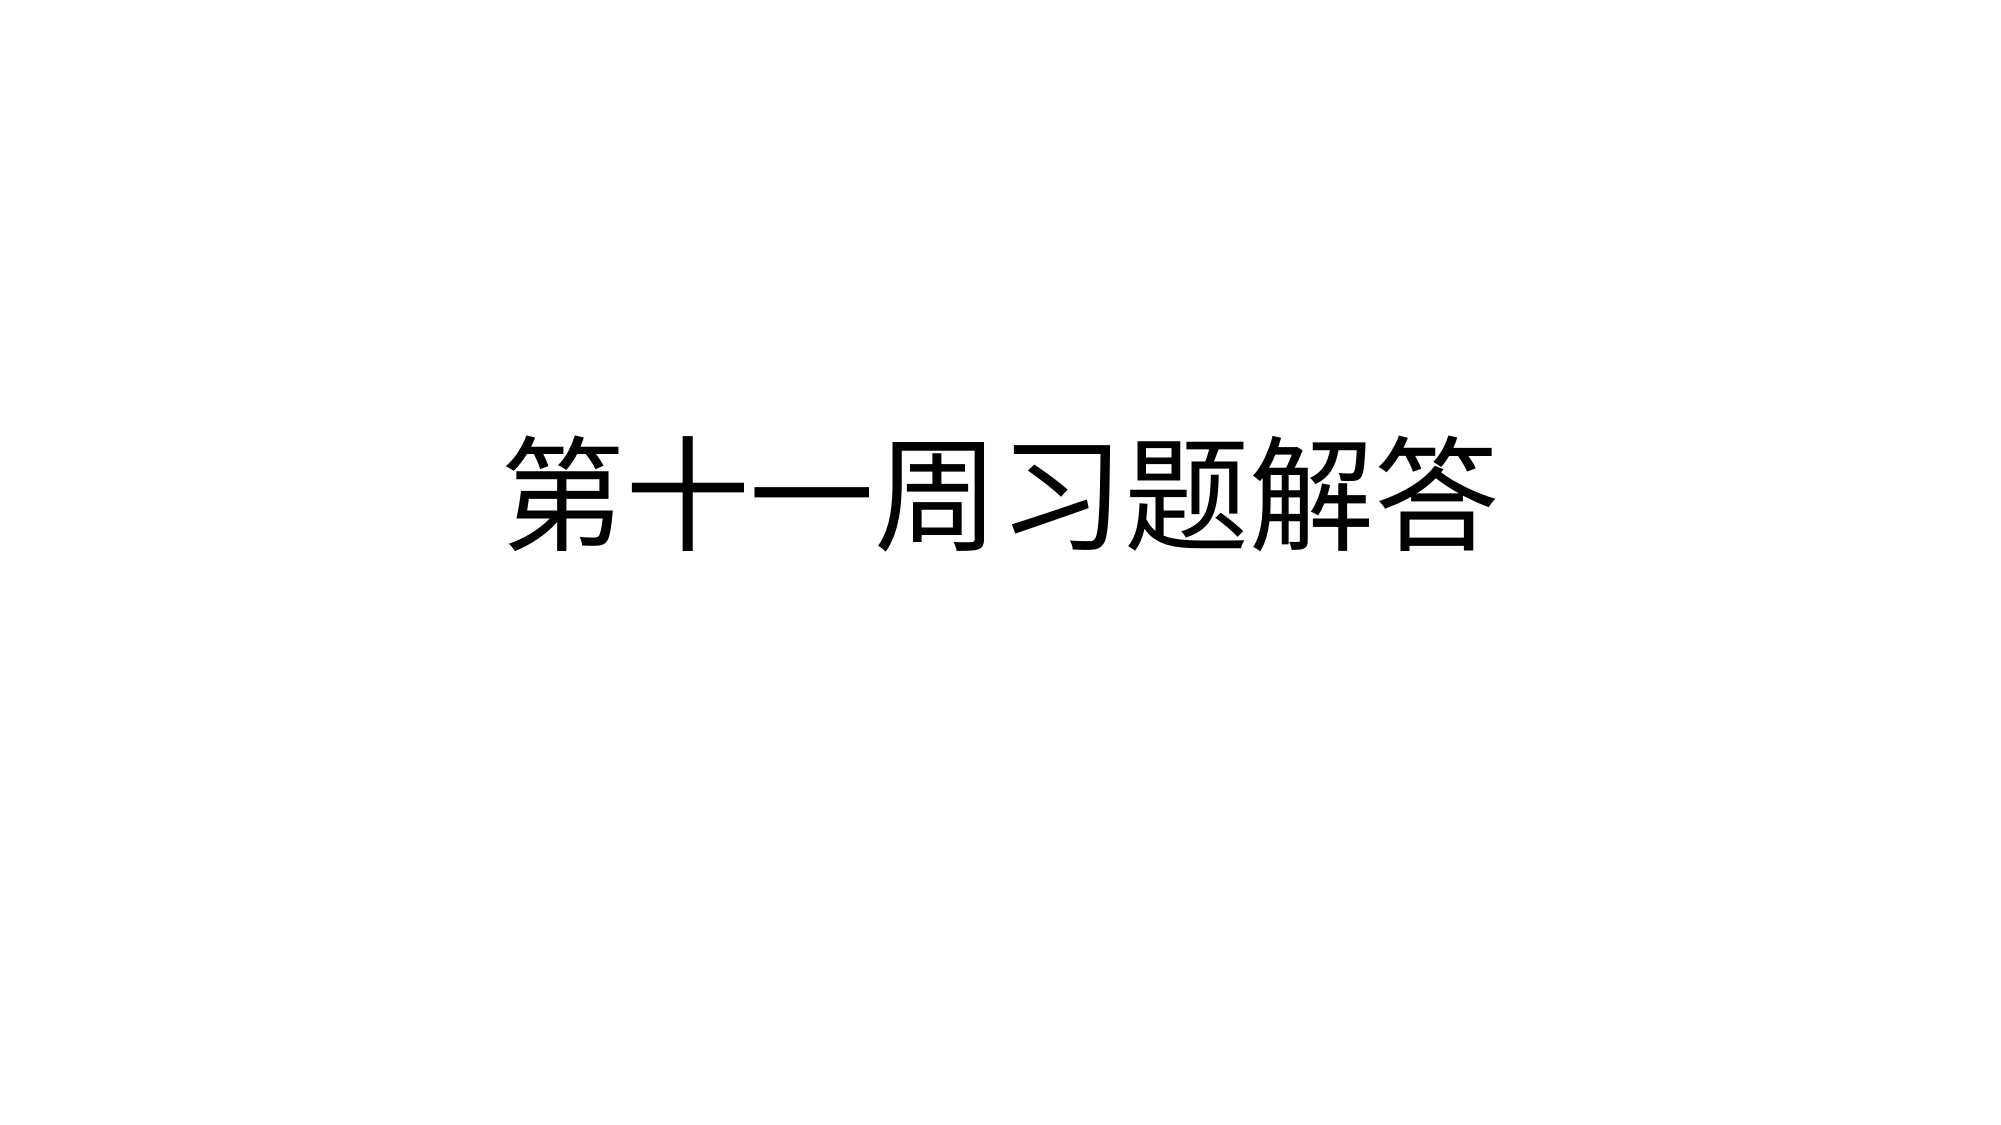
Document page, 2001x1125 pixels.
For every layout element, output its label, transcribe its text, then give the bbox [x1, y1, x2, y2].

title 第十一周习题解答 [249, 184, 1750, 576]
